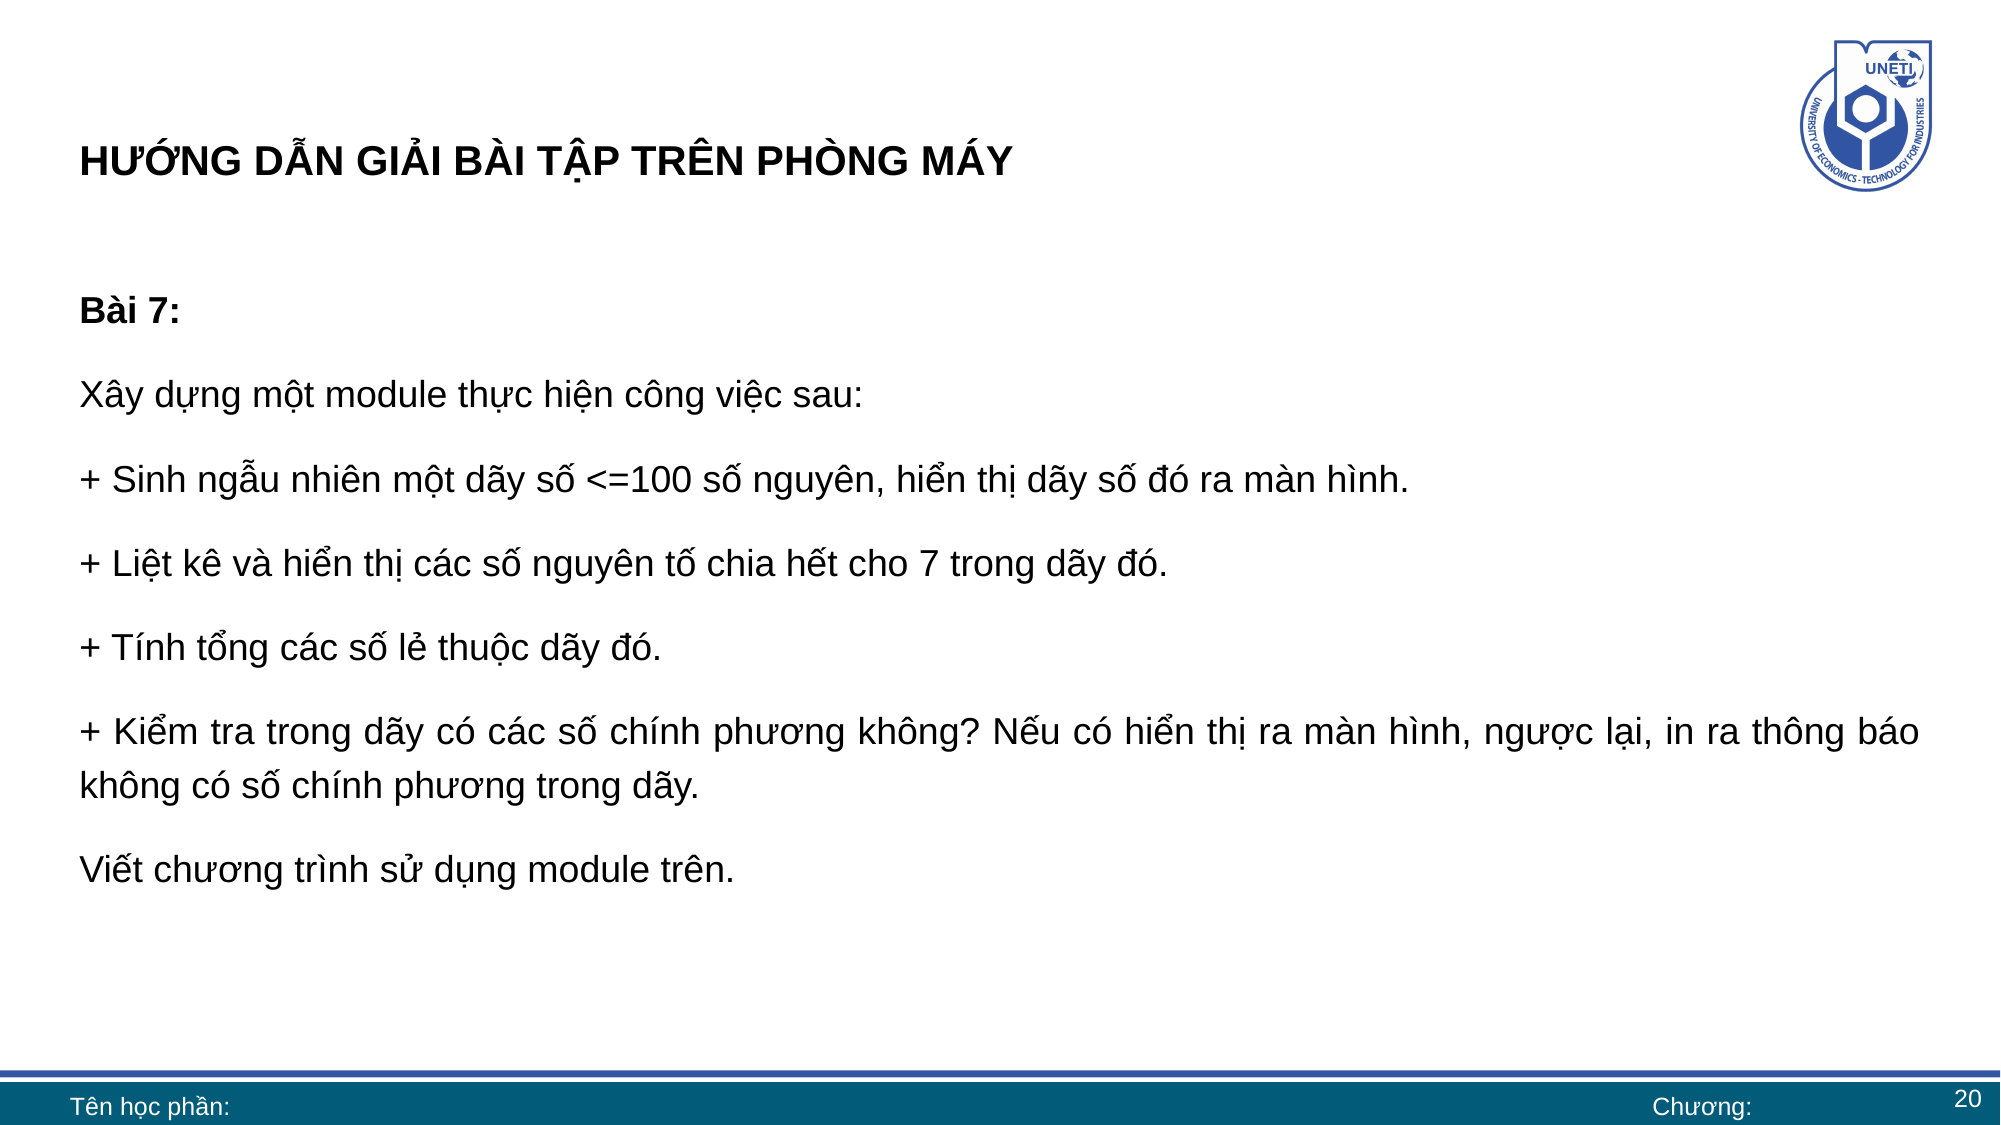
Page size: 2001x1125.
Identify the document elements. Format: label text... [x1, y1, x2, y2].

picture [1798, 37, 1936, 116]
text_box Chương: [1591, 1082, 1815, 1125]
slide_number 20 [1547, 1071, 1998, 1124]
text_box Tên học phần: [55, 1082, 1591, 1125]
list Bài 7: Xây dựng một module thực hiện công việc sau: + Sinh ngẫu nhiên một dãy số <=100 số nguyên, hiển thị dãy số đó ra màn hình. + Liệt kê và hiển thị các số nguyên tố chia hết cho 7 trong dãy đó. + Tính tổng các số lẻ thuộc dãy đó. + Kiểm tra trong dãy có các số chính phương không? Nếu có hiển thị ra màn hình, ngược lại, in ra thông báo không có số chính phương trong dãy. Viết chương trình sử dụng module trên. [64, 269, 1936, 957]
title HƯỚNG DẪN GIẢI BÀI TẬP TRÊN PHÒNG MÁY [64, 116, 1936, 248]
